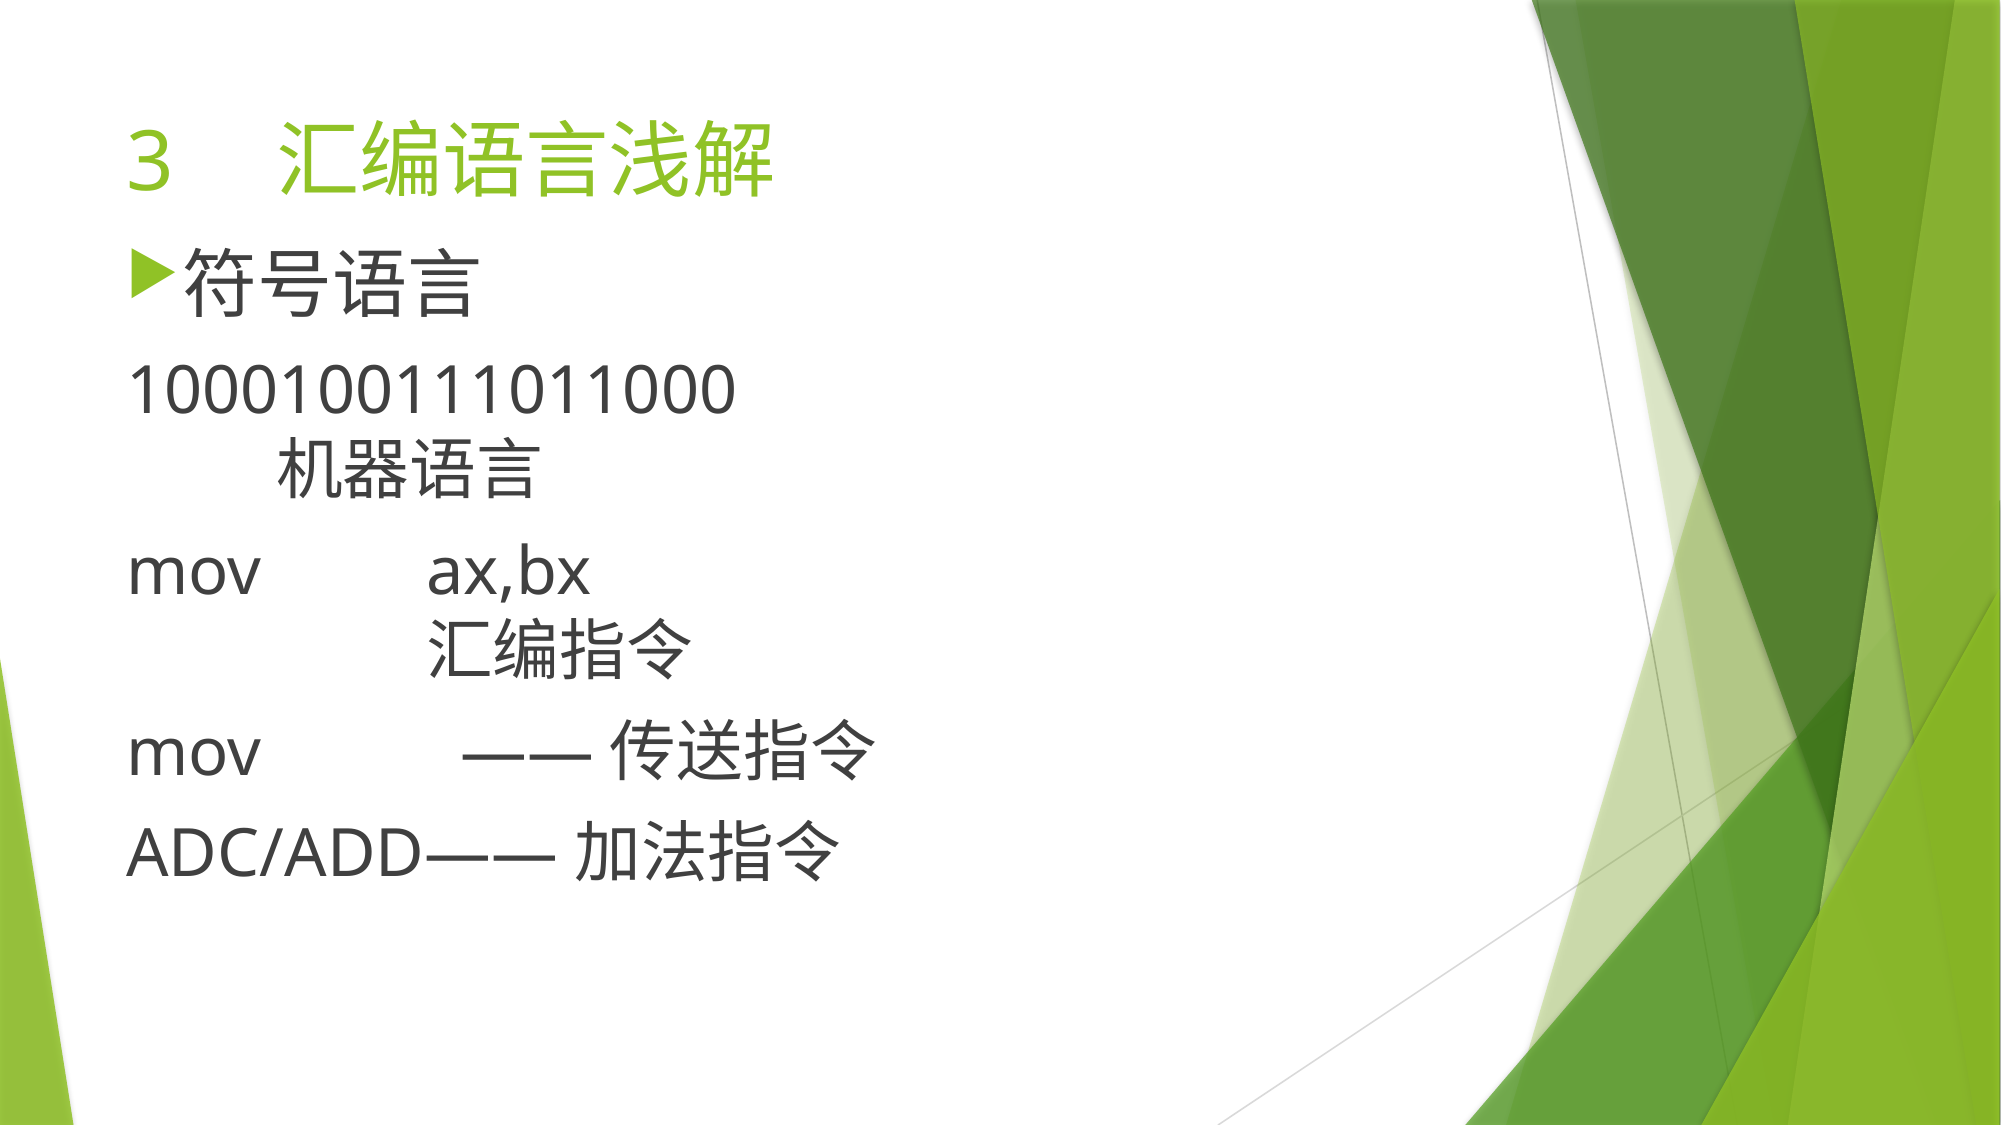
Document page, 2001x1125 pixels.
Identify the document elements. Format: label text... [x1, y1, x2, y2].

title 3 汇编语言浅解 [111, 99, 1522, 228]
list 符号语言 1000100111011000 机器语言 mov ax,bx 汇编指令 mov ——传送指令 ADC/ADD——加法指令 [111, 228, 1522, 992]
